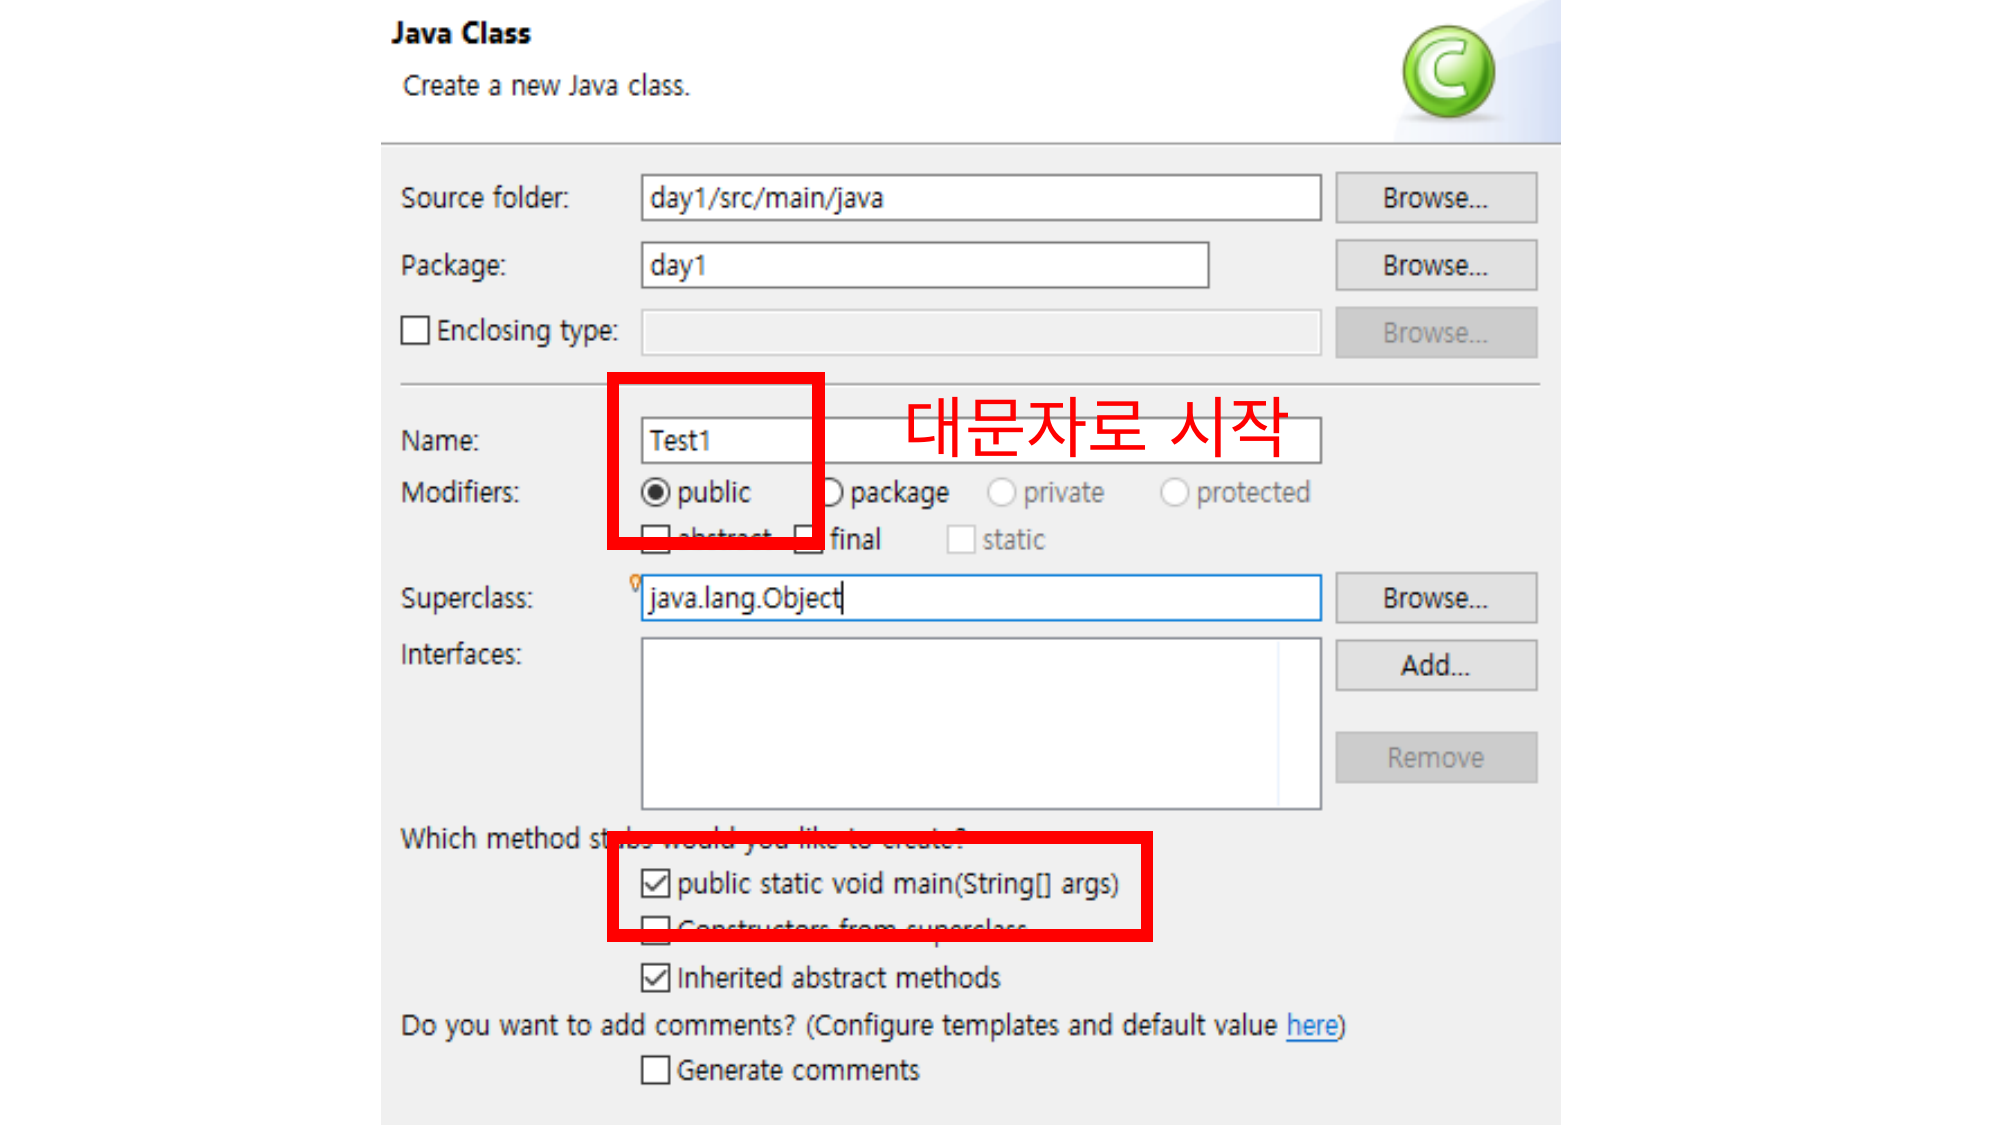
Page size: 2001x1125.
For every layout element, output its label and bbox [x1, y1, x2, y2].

picture [381, 0, 1561, 1125]
